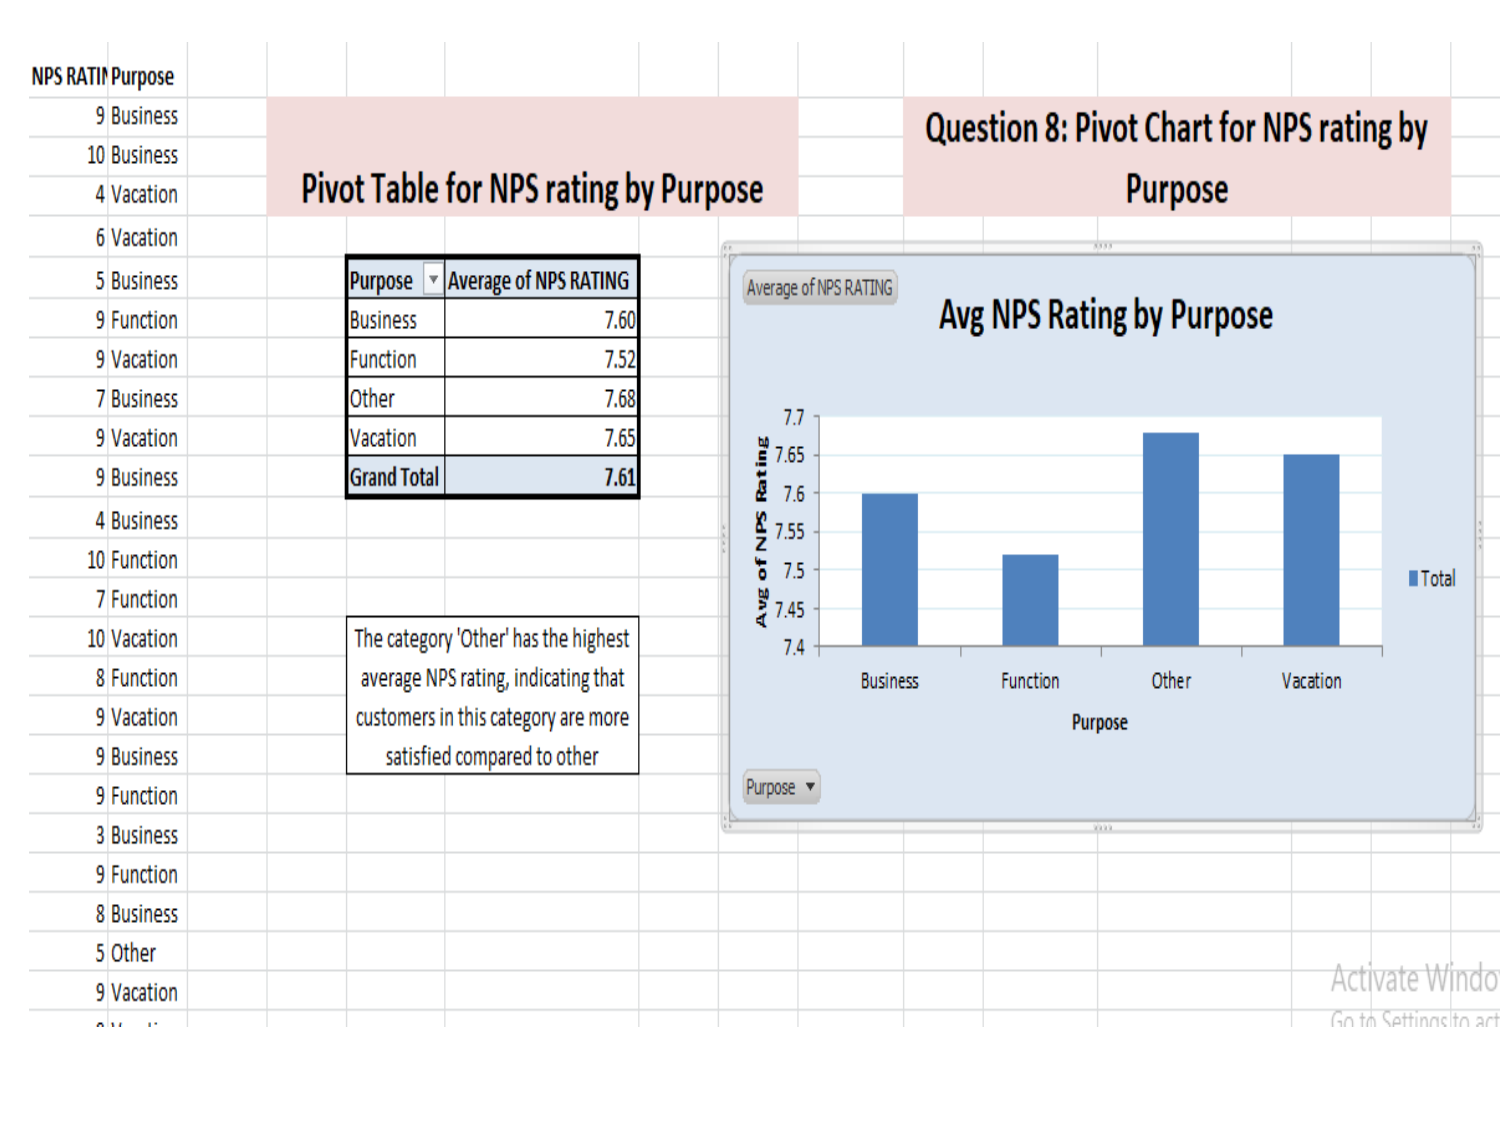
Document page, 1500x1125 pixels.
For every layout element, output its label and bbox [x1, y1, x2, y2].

picture [29, 42, 1500, 1027]
